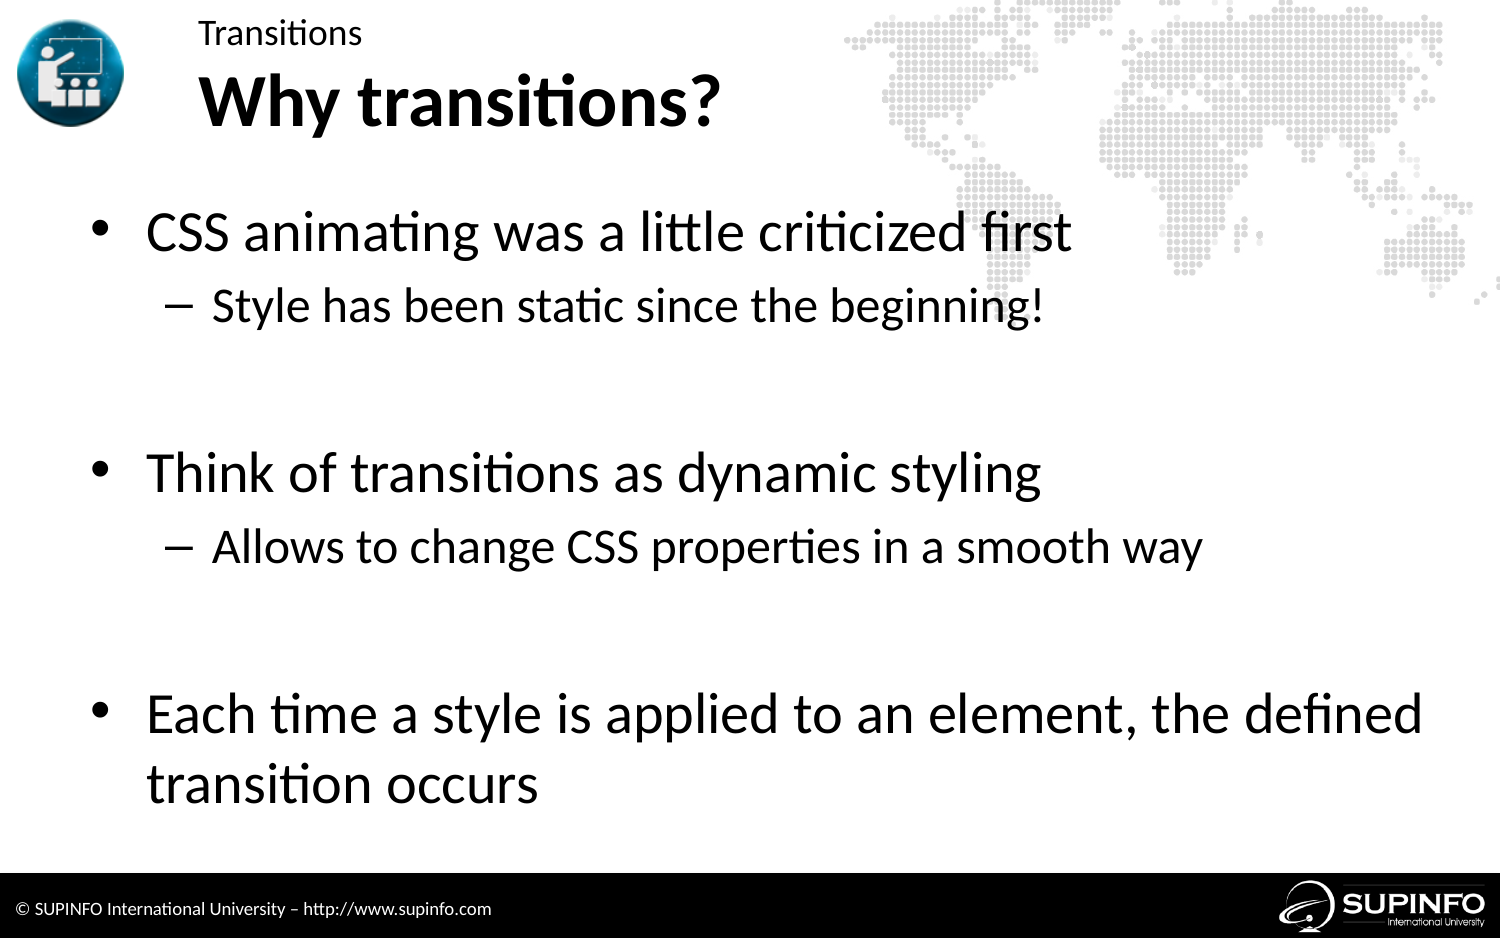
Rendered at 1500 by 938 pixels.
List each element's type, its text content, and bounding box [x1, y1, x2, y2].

picture [49, 37, 102, 75]
list CSS animating was a little criticized first Style has been static since the beginning! Think of transitions as dynamic styling Allows to change CSS properties in a smooth way Each time a style is applied to an element, the defined transition occurs [75, 185, 1459, 880]
picture [844, 0, 1500, 327]
picture [17, 19, 125, 127]
picture [1269, 870, 1494, 938]
title Why transitions? [183, 56, 1459, 138]
list Transitions [183, 0, 1459, 56]
picture [39, 46, 101, 107]
